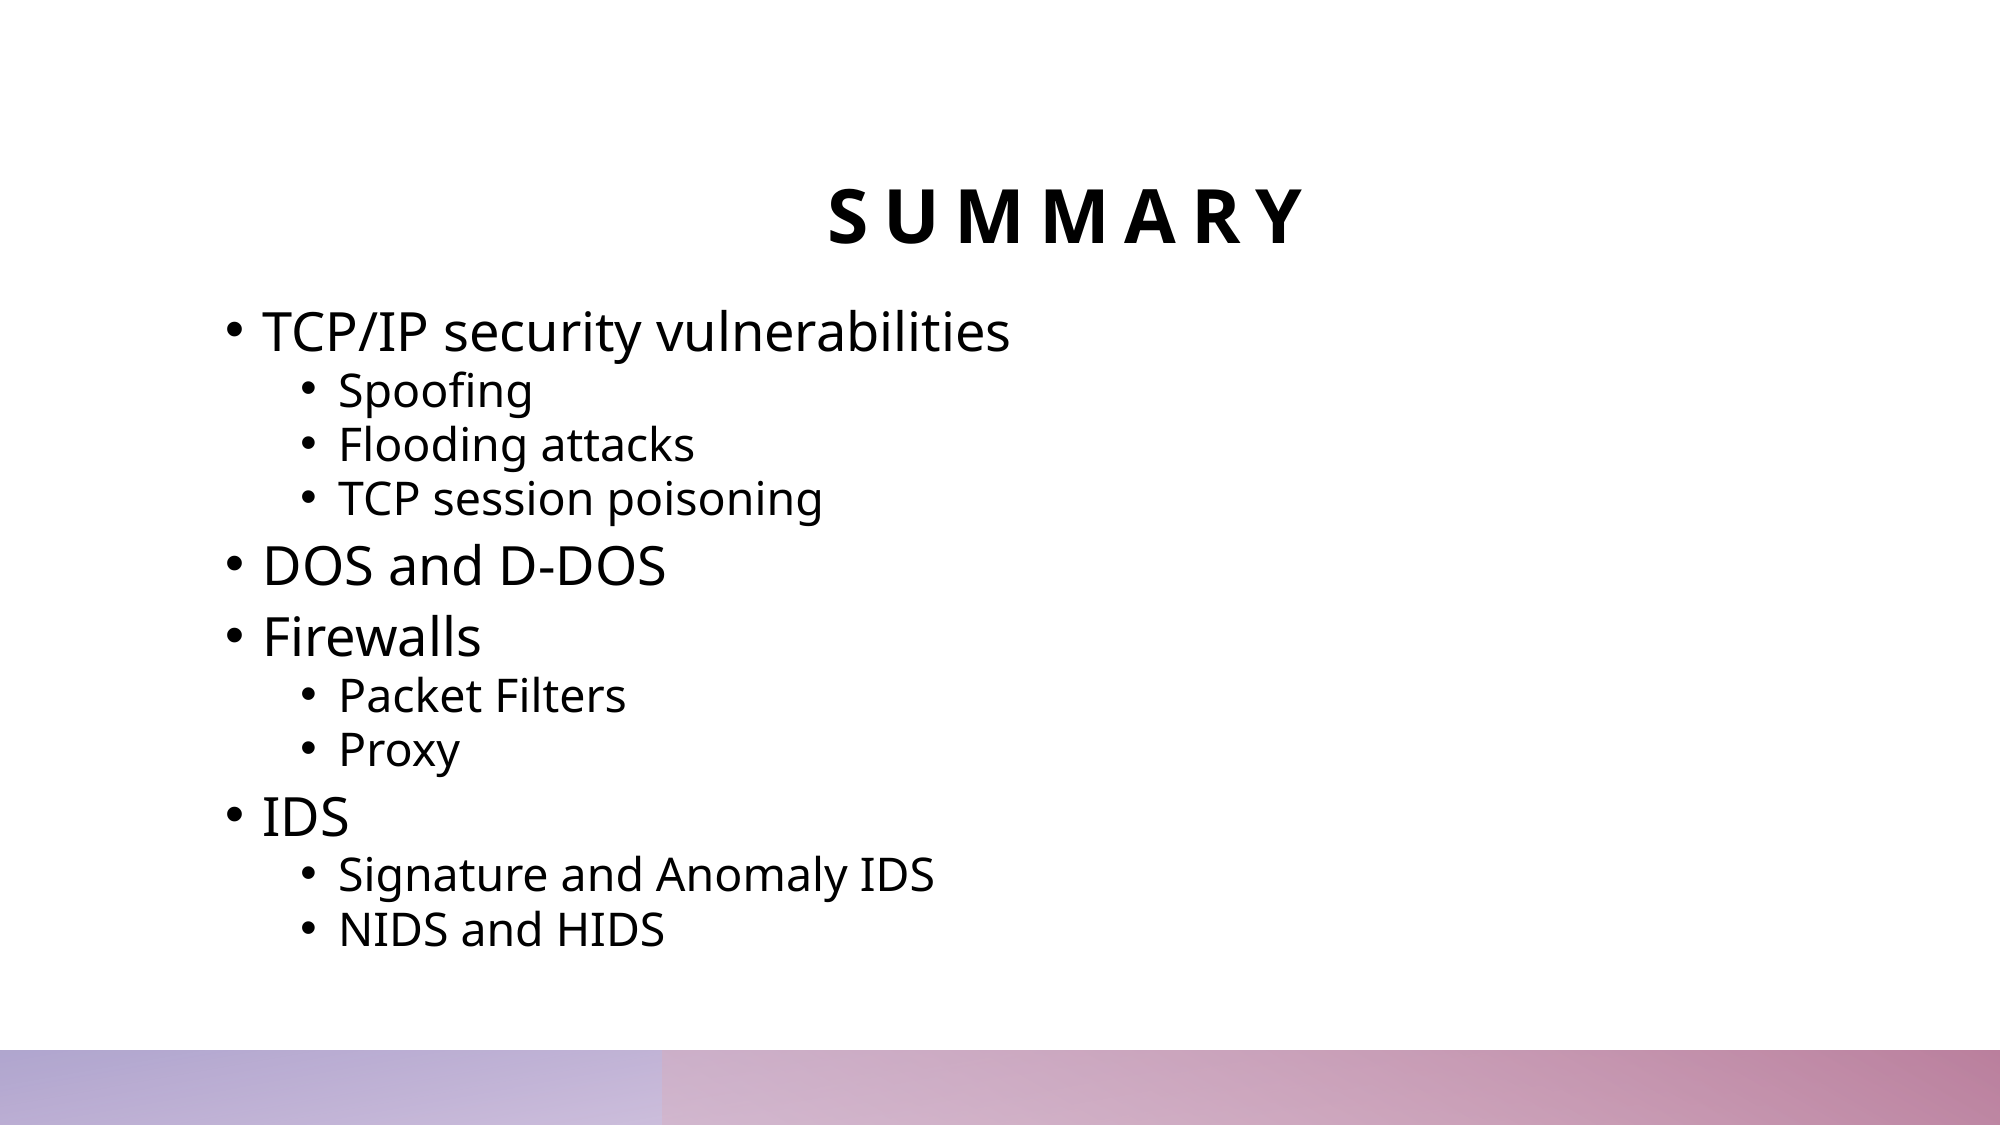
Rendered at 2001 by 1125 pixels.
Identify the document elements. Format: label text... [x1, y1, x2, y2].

list TCP/IP security vulnerabilities Spoofing Flooding attacks TCP session poisoning DOS and D-DOS Firewalls Packet Filters Proxy IDS Signature and Anomaly IDS NIDS and HIDS [225, 309, 1725, 960]
title Summary [225, 130, 1905, 259]
